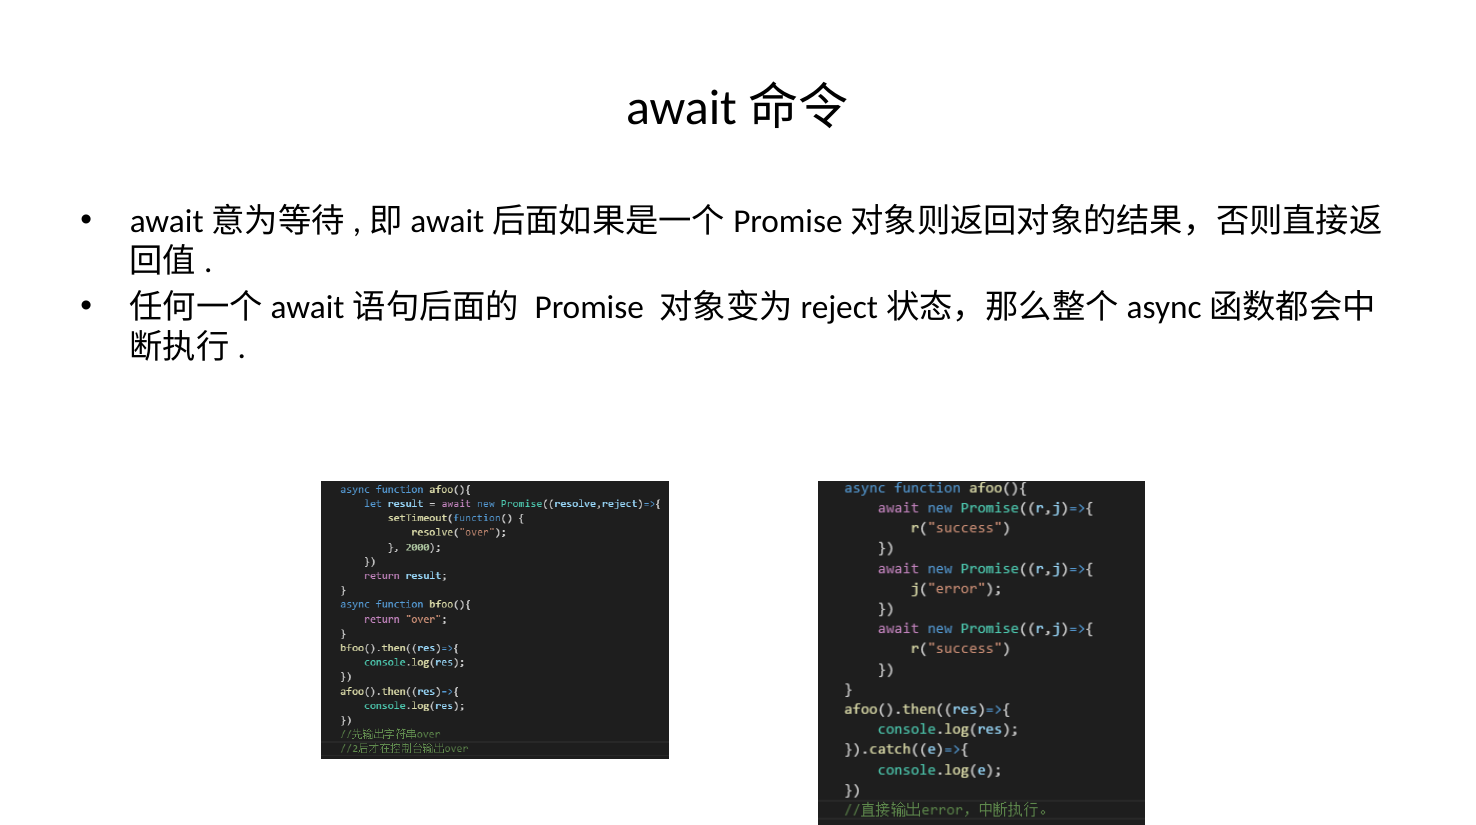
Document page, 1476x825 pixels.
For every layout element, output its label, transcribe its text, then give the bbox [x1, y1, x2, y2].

list await意为等待,即await后面如果是一个Promise对象则返回对象的结果，否则直接返回值. 任何一个await语句后面的 Promise 对象变为reject状态，那么整个async函数都会中断执行. [73, 192, 1404, 740]
picture [321, 481, 669, 759]
title await命令 [72, 34, 1403, 174]
picture [818, 481, 1145, 825]
